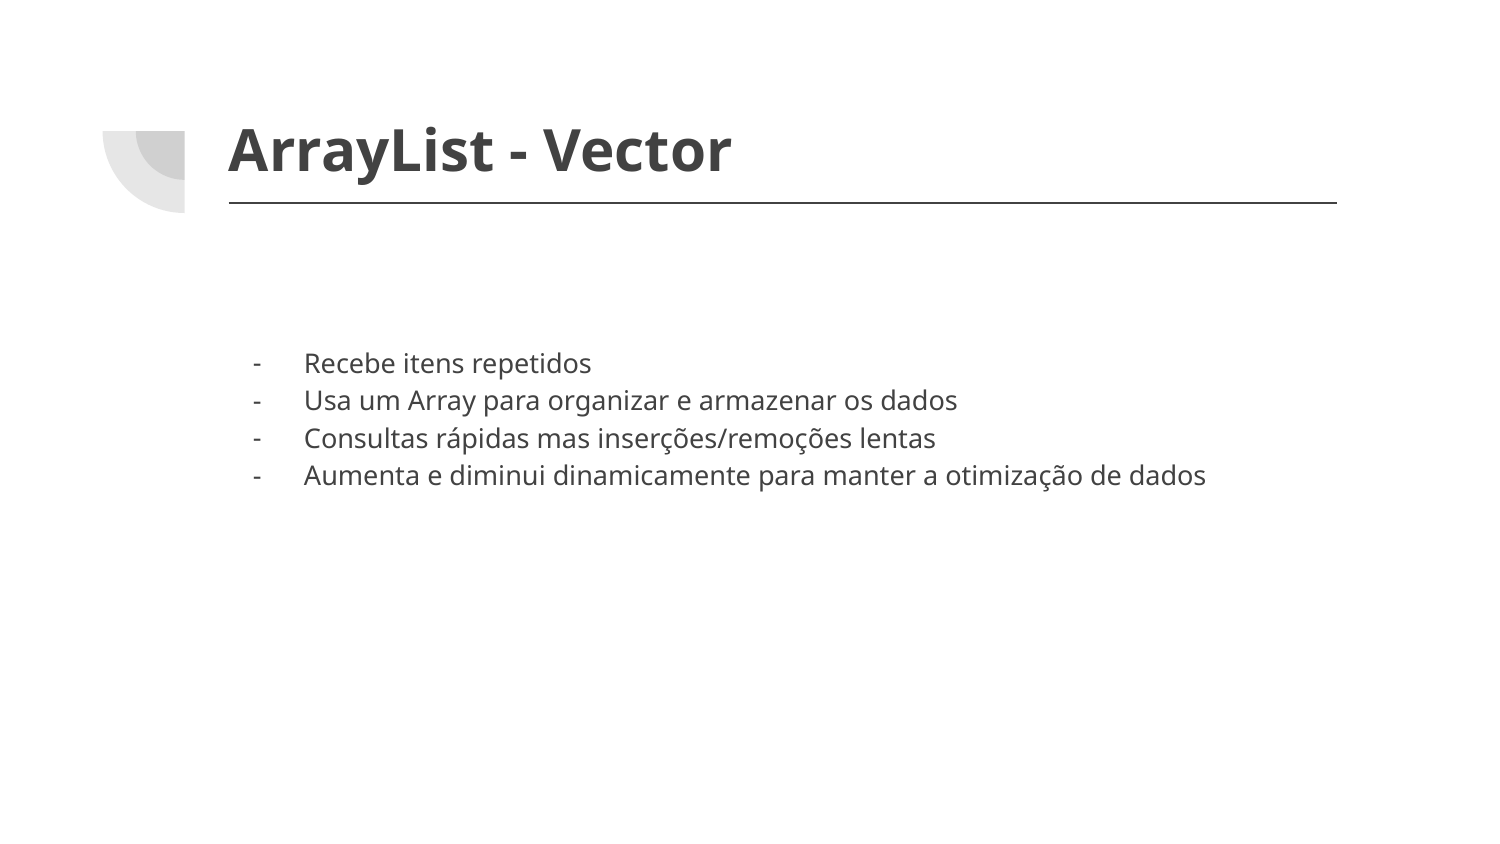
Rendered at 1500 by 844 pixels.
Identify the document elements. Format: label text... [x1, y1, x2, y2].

title ArrayList - Vector [213, 98, 1368, 263]
list Recebe itens repetidos Usa um Array para organizar e armazenar os dados Consultas rápidas mas inserções/remoções lentas Aumenta e diminui dinamicamente para manter a otimização de dados [213, 326, 1368, 744]
